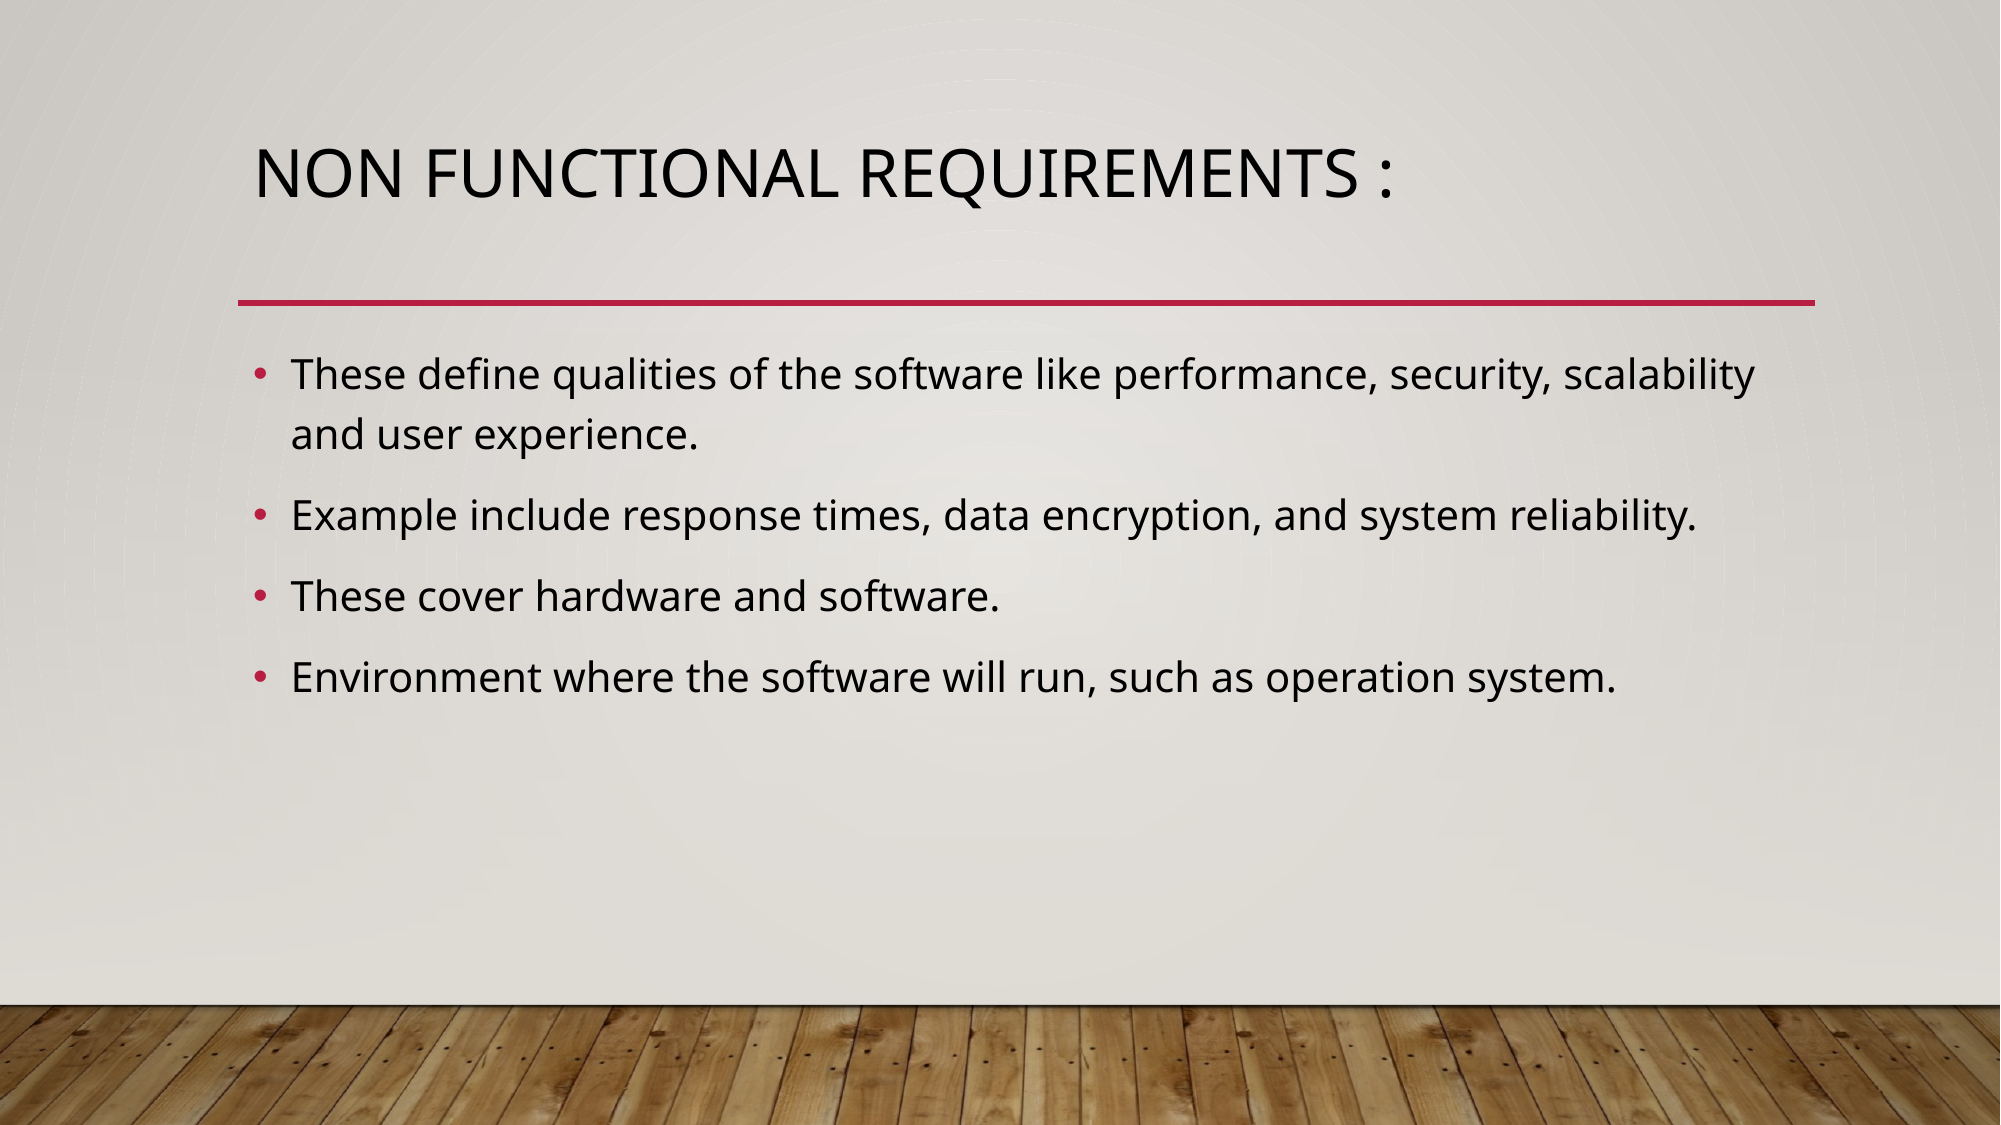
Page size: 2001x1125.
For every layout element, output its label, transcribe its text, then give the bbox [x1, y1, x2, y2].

title Non functional requirements : [238, 131, 1814, 305]
picture [0, 1005, 2000, 1125]
list These define qualities of the software like performance, security, scalability and user experience. Example include response times, data encryption, and system reliability. These cover hardware and software. Environment where the software will run, such as operation system. [238, 330, 1814, 897]
